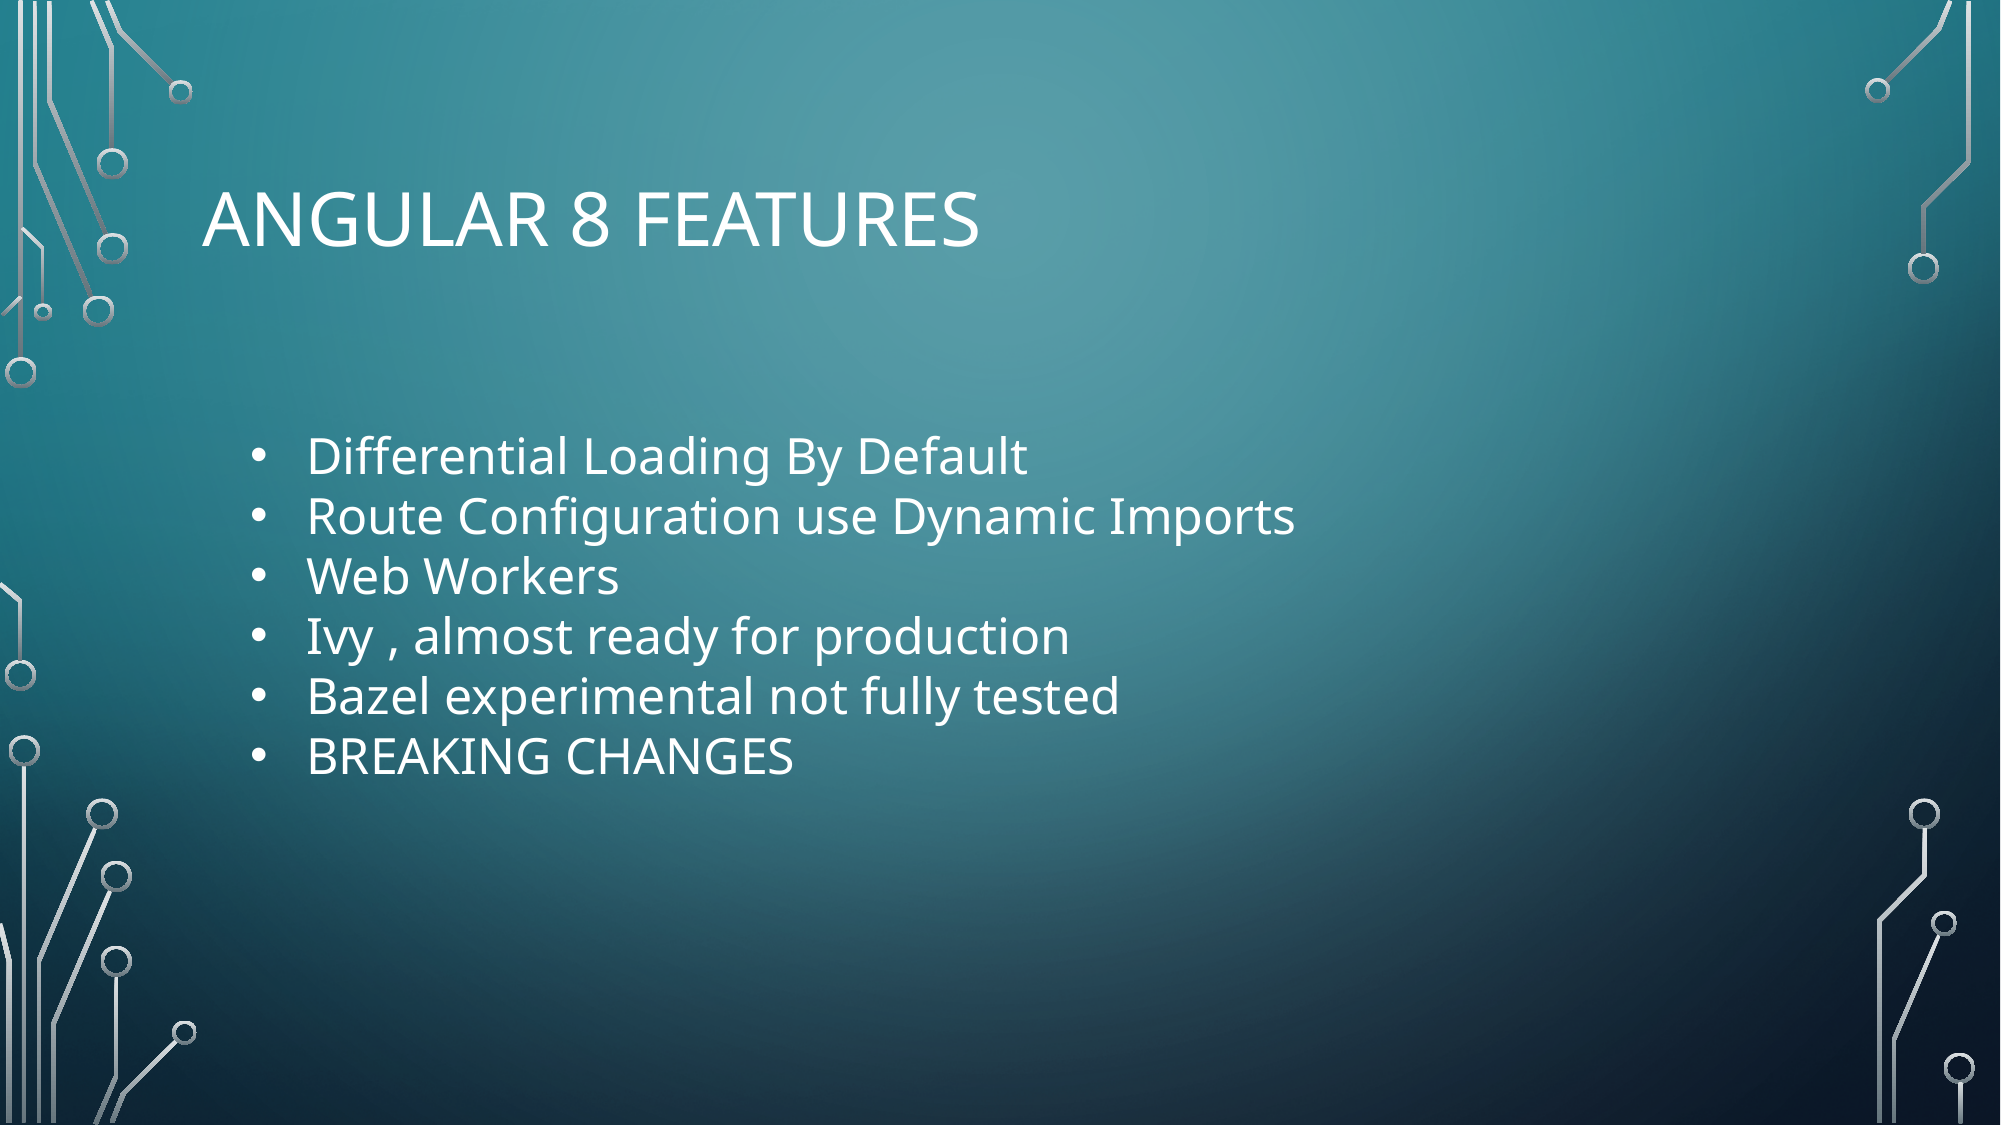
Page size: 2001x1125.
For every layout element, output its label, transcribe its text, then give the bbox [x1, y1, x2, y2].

text_box Differential Loading By Default Route Configuration use Dynamic Imports Web Workers Ivy , almost ready for production Bazel experimental not fully tested BREAKING CHANGES [235, 416, 1312, 792]
title Angular 8 features [187, 101, 1813, 344]
